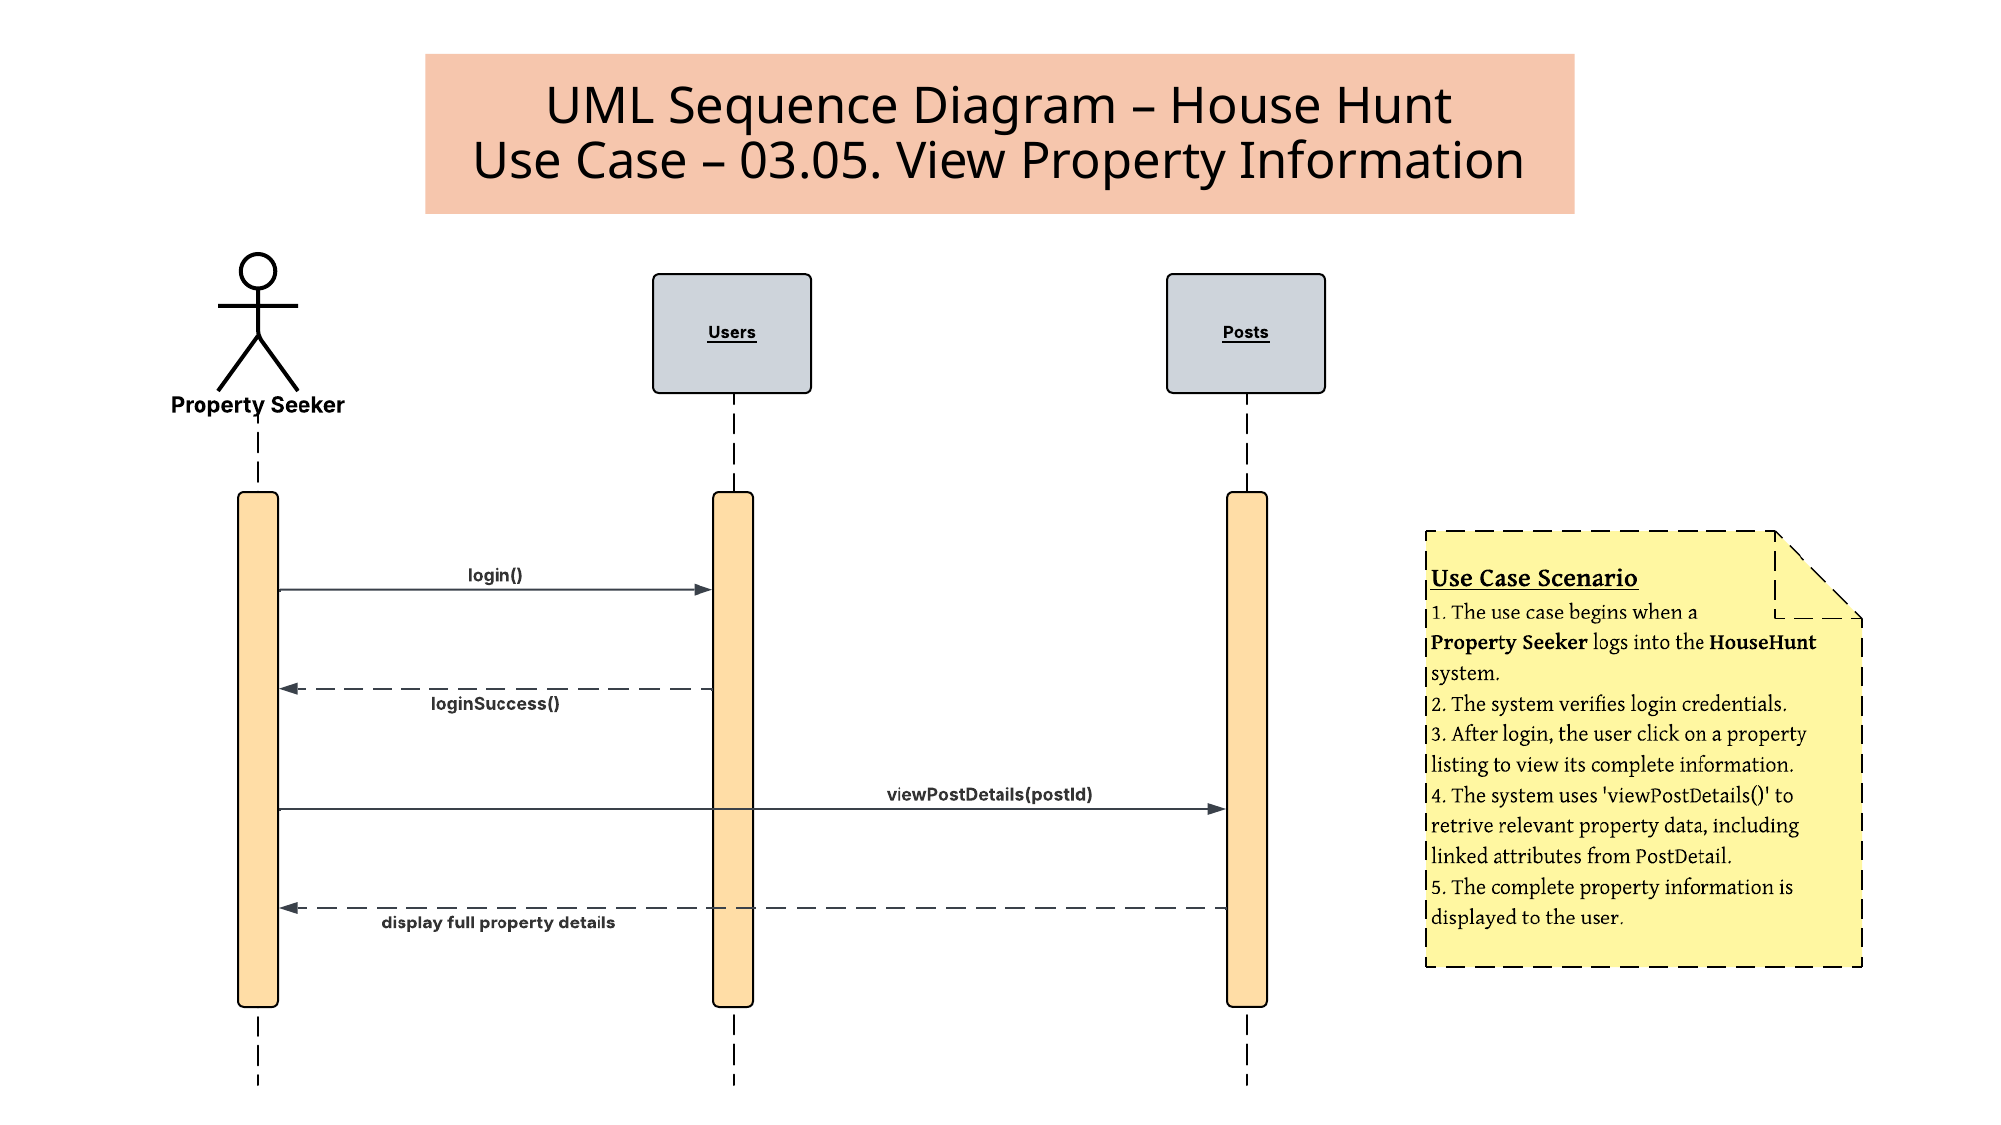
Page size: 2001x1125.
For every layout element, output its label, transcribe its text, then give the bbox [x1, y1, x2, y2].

title UML Sequence Diagram – House Hunt Use Case – 03.05. View Property Information [425, 53, 1575, 214]
picture [98, 214, 1902, 1125]
